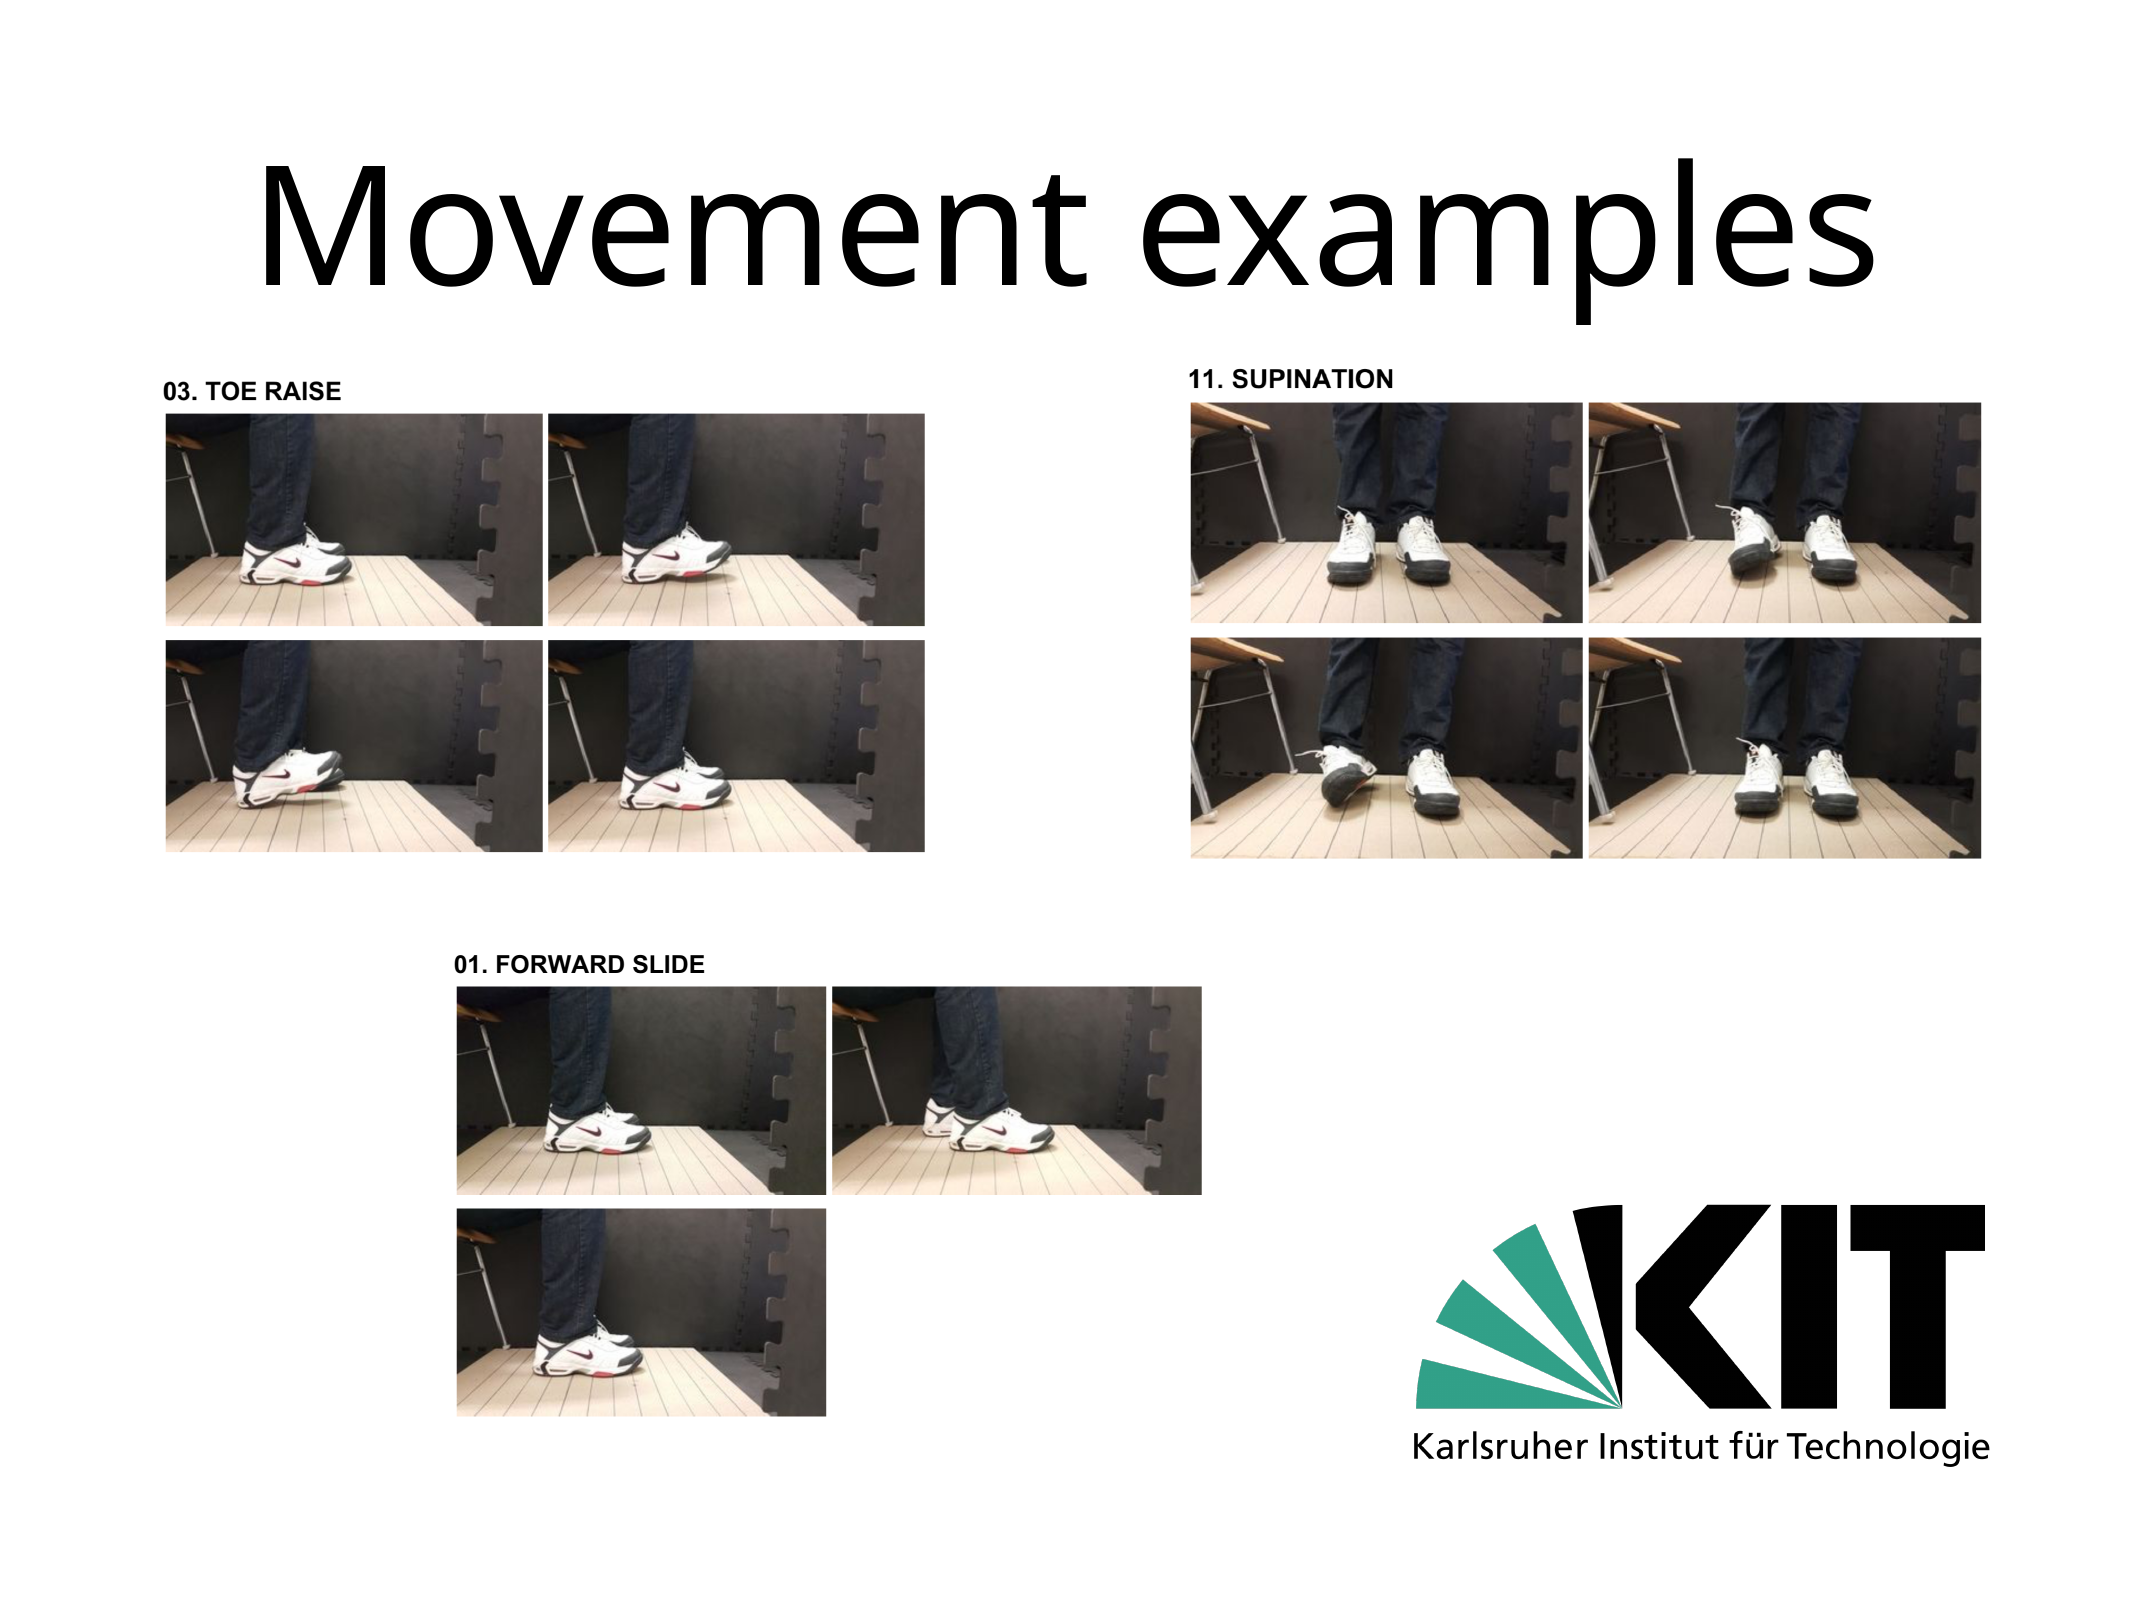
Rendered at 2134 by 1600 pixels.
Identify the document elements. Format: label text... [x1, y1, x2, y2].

picture [140, 368, 938, 862]
picture [1171, 358, 1995, 872]
picture [433, 936, 1224, 1430]
picture [1410, 1189, 1994, 1482]
title Movement examples [155, 41, 1978, 397]
